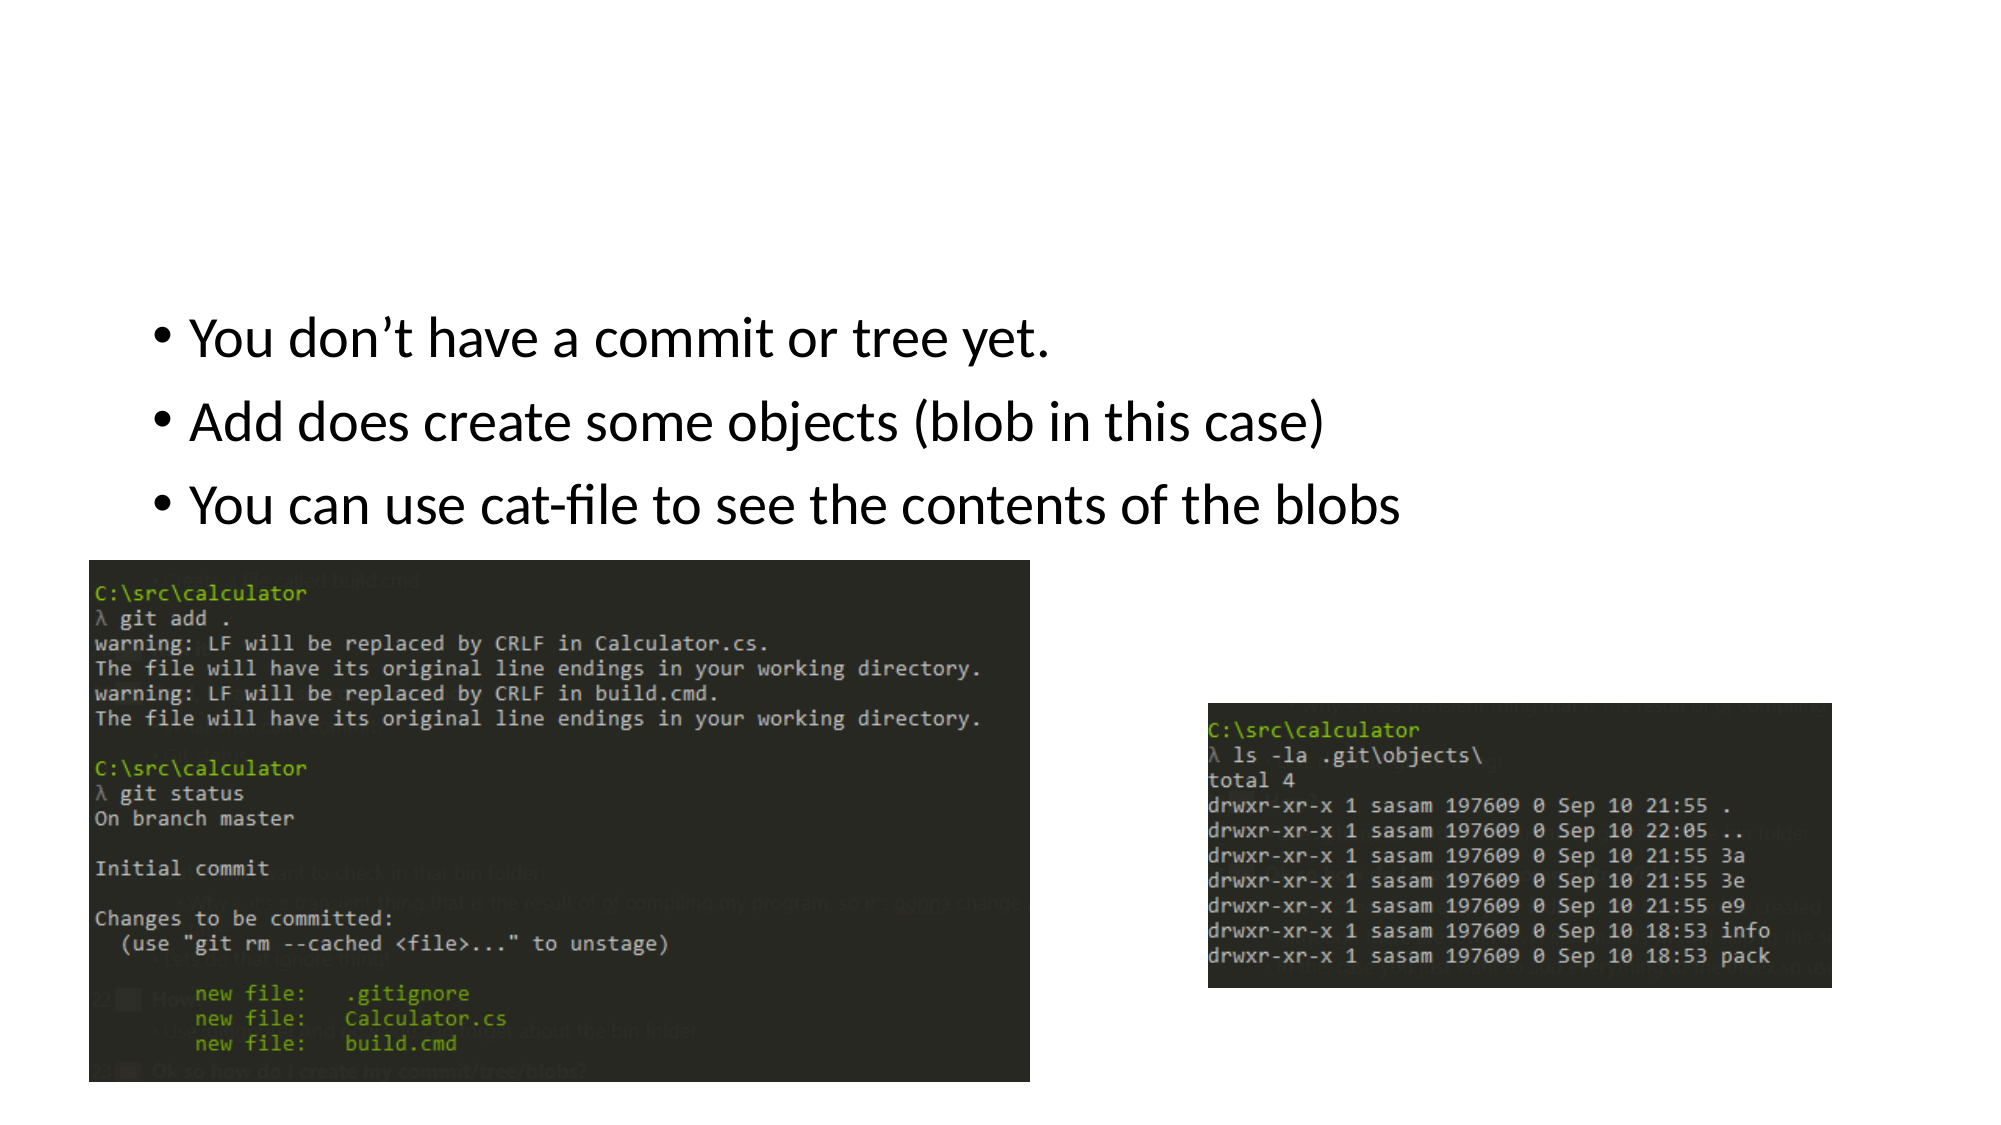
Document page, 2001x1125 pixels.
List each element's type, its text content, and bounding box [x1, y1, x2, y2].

list You don’t have a commit or tree yet. Add does create some objects (blob in this case) You can use cat-file to see the contents of the blobs [137, 299, 1863, 1014]
picture [1208, 703, 1832, 988]
picture [89, 560, 1030, 1083]
